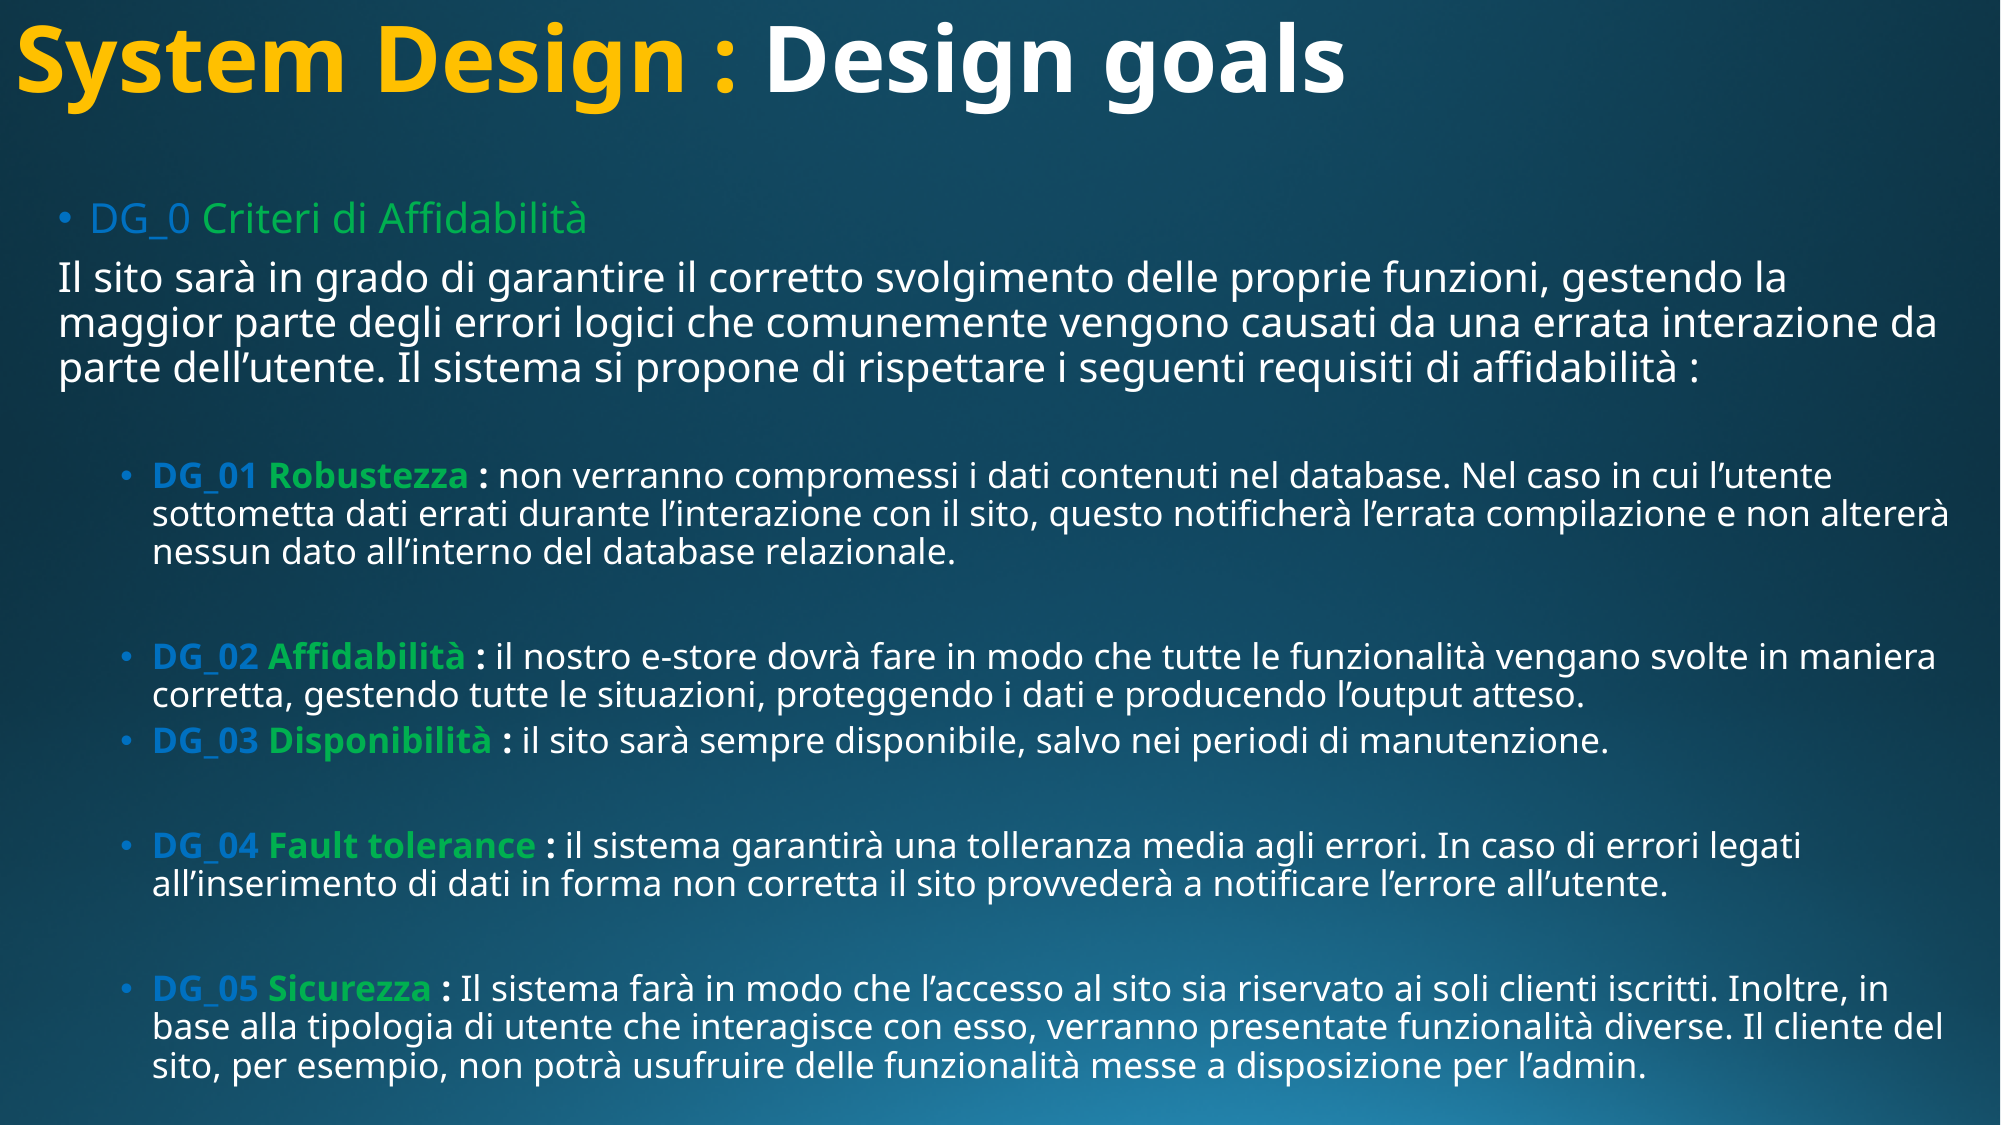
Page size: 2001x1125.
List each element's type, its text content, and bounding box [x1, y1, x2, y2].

list DG_0 Criteri di Affidabilità Il sito sarà in grado di garantire il corretto svolgimento delle proprie funzioni, gestendo la maggior parte degli errori logici che comunemente vengono causati da una errata interazione da parte dell’utente. Il sistema si propone di rispettare i seguenti requisiti di affidabilità : DG_01 Robustezza : non verranno compromessi i dati contenuti nel database. Nel caso in cui l’utente sottometta dati errati durante l’interazione con il sito, questo notificherà l’errata compilazione e non altererà nessun dato all’interno del database relazionale. DG_02 Affidabilità : il nostro e-store dovrà fare in modo che tutte le funzionalità vengano svolte in maniera corretta, gestendo tutte le situazioni, proteggendo i dati e producendo l’output atteso. DG_03 Disponibilità : il sito sarà sempre disponibile, salvo nei periodi di manutenzione. DG_04 Fault tolerance : il sistema garantirà una tolleranza media agli errori. In caso di errori legati all’inserimento di dati in forma non corretta il sito provvederà a notificare l’errore all’utente. DG_05 Sicurezza : Il sistema farà in modo che l’accesso al sito sia riservato ai soli clienti iscritti. Inoltre, in base alla tipologia di utente che interagisce con esso, verranno presentate funzionalità diverse. Il cliente del sito, per esempio, non potrà usufruire delle funzionalità messe a disposizione per l’admin. [42, 125, 1972, 1098]
title System Design : Design goals [0, 0, 1382, 126]
picture [0, 0, 2001, 1125]
